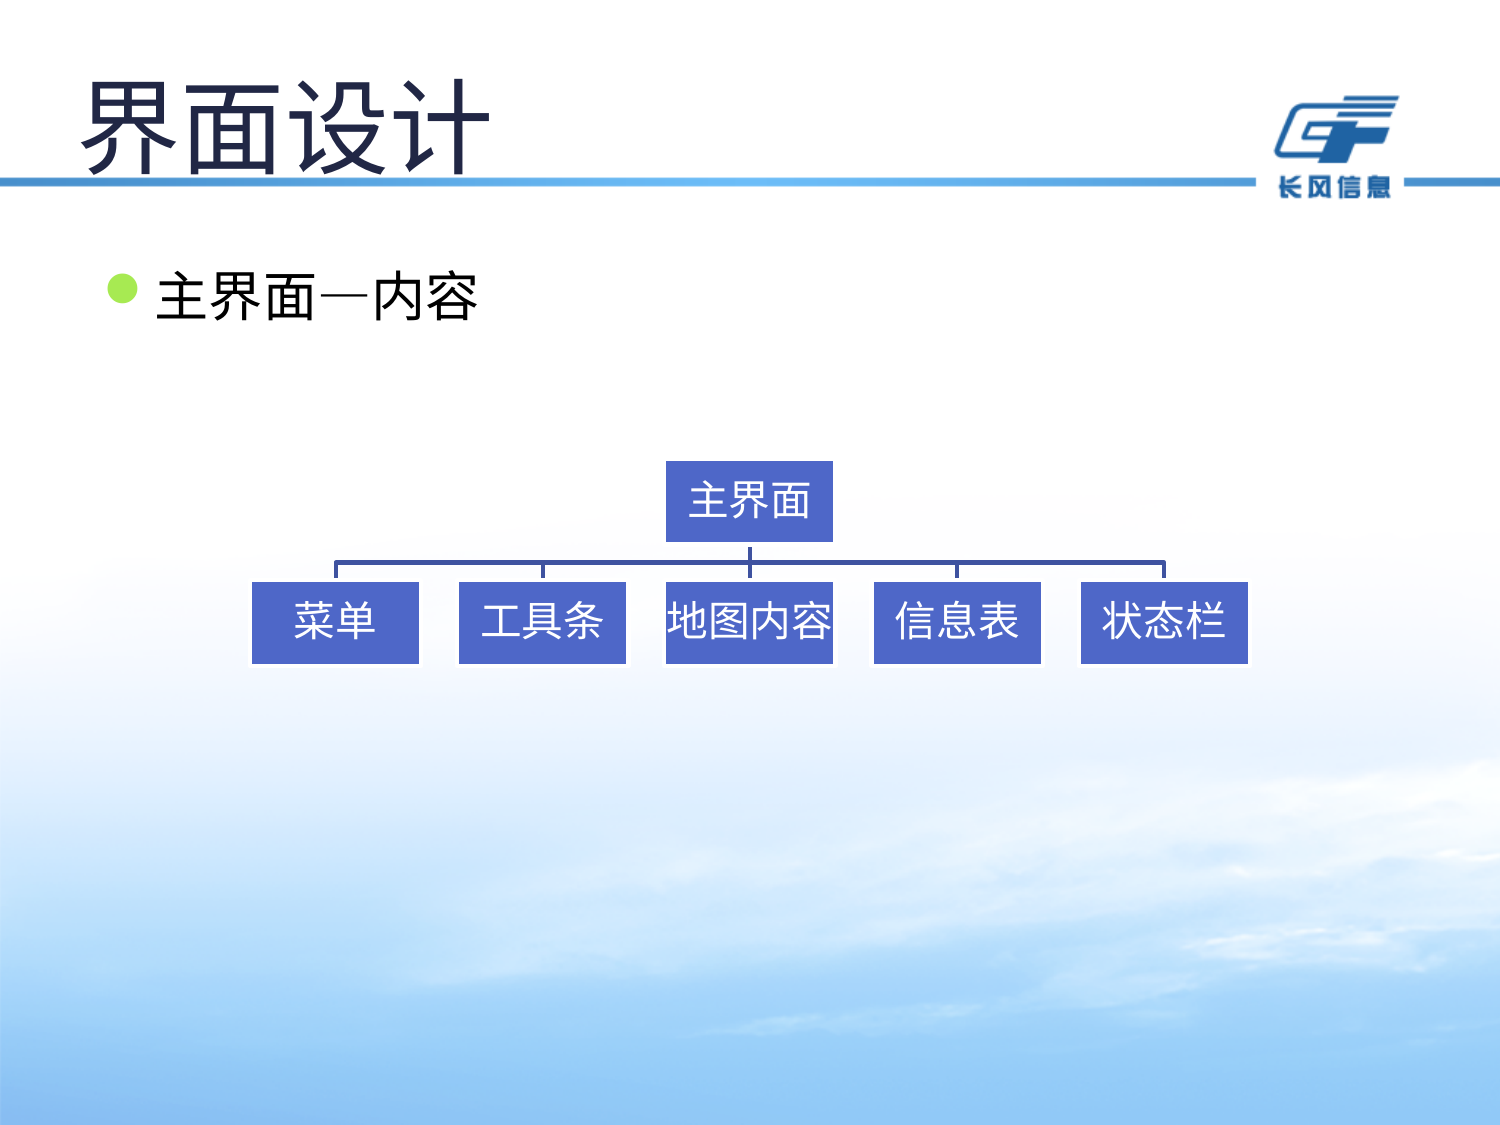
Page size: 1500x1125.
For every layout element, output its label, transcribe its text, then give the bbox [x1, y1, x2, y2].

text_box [249, 228, 1251, 897]
list 主界面—内容 [88, 255, 1439, 976]
title 界面设计 [76, 0, 1483, 188]
picture [0, 0, 1500, 1125]
